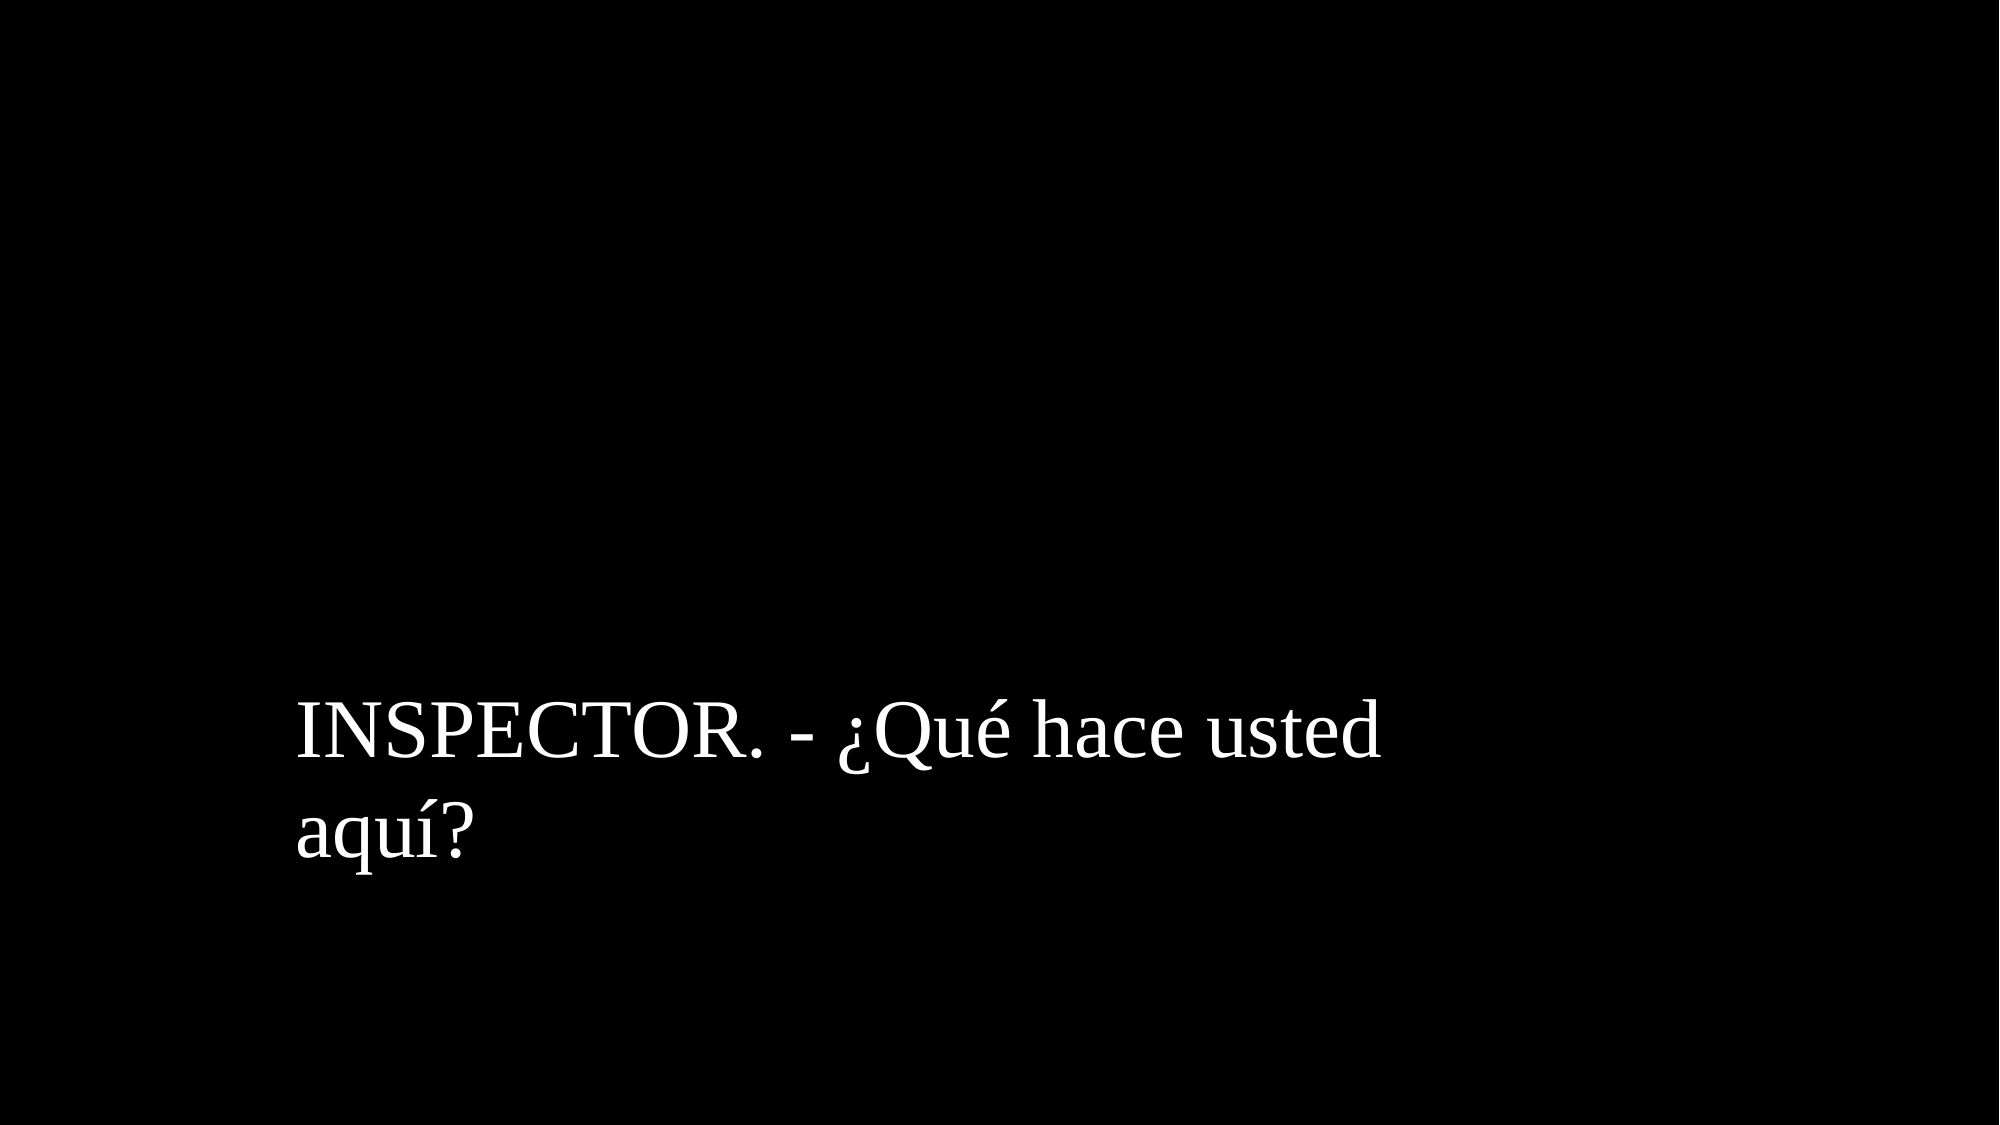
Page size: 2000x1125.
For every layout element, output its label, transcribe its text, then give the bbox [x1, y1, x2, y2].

text_box INSPECTOR. - ¿Qué hace usted aquí? [280, 666, 1448, 927]
